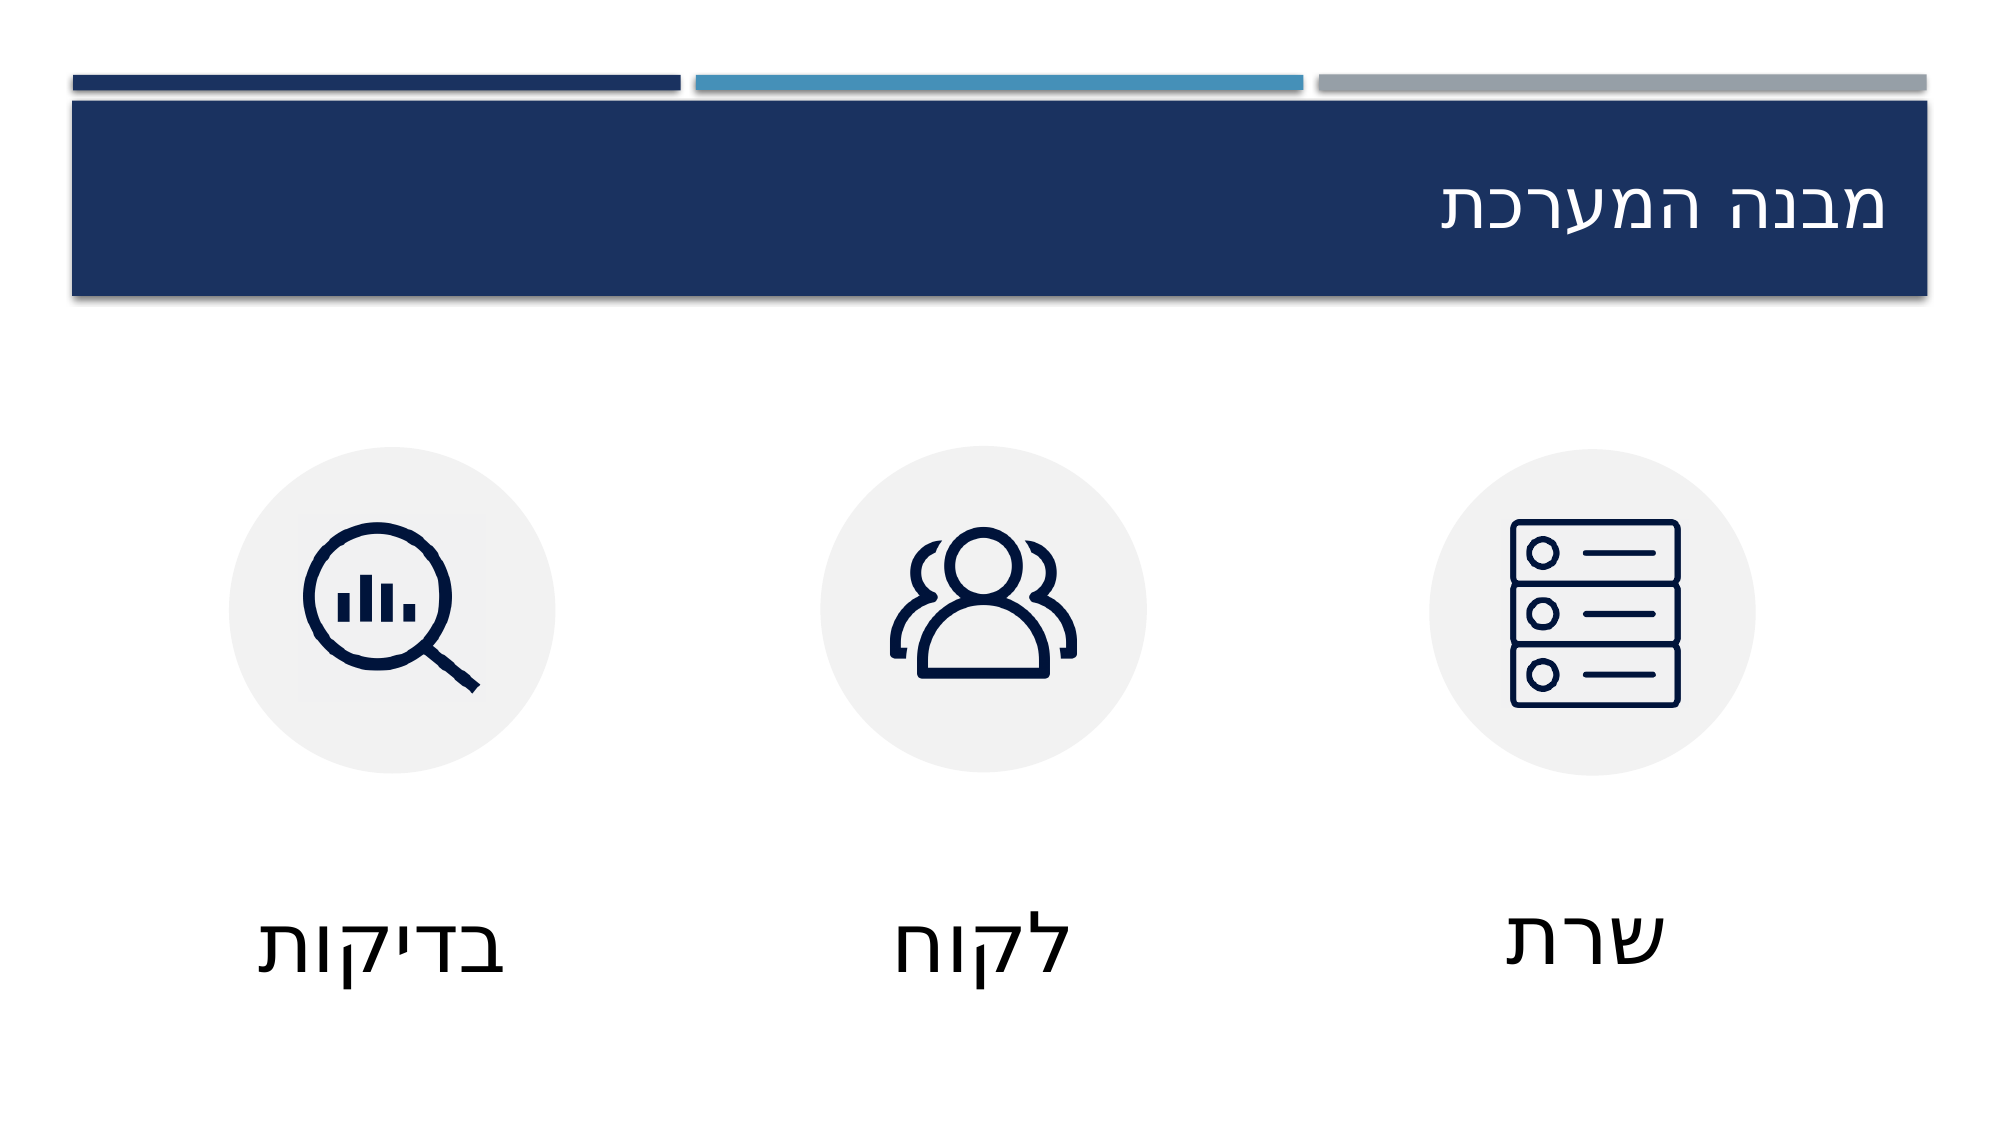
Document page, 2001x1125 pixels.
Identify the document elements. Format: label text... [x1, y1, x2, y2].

title מבנה המערכת [95, 117, 1905, 284]
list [94, 357, 1906, 1079]
